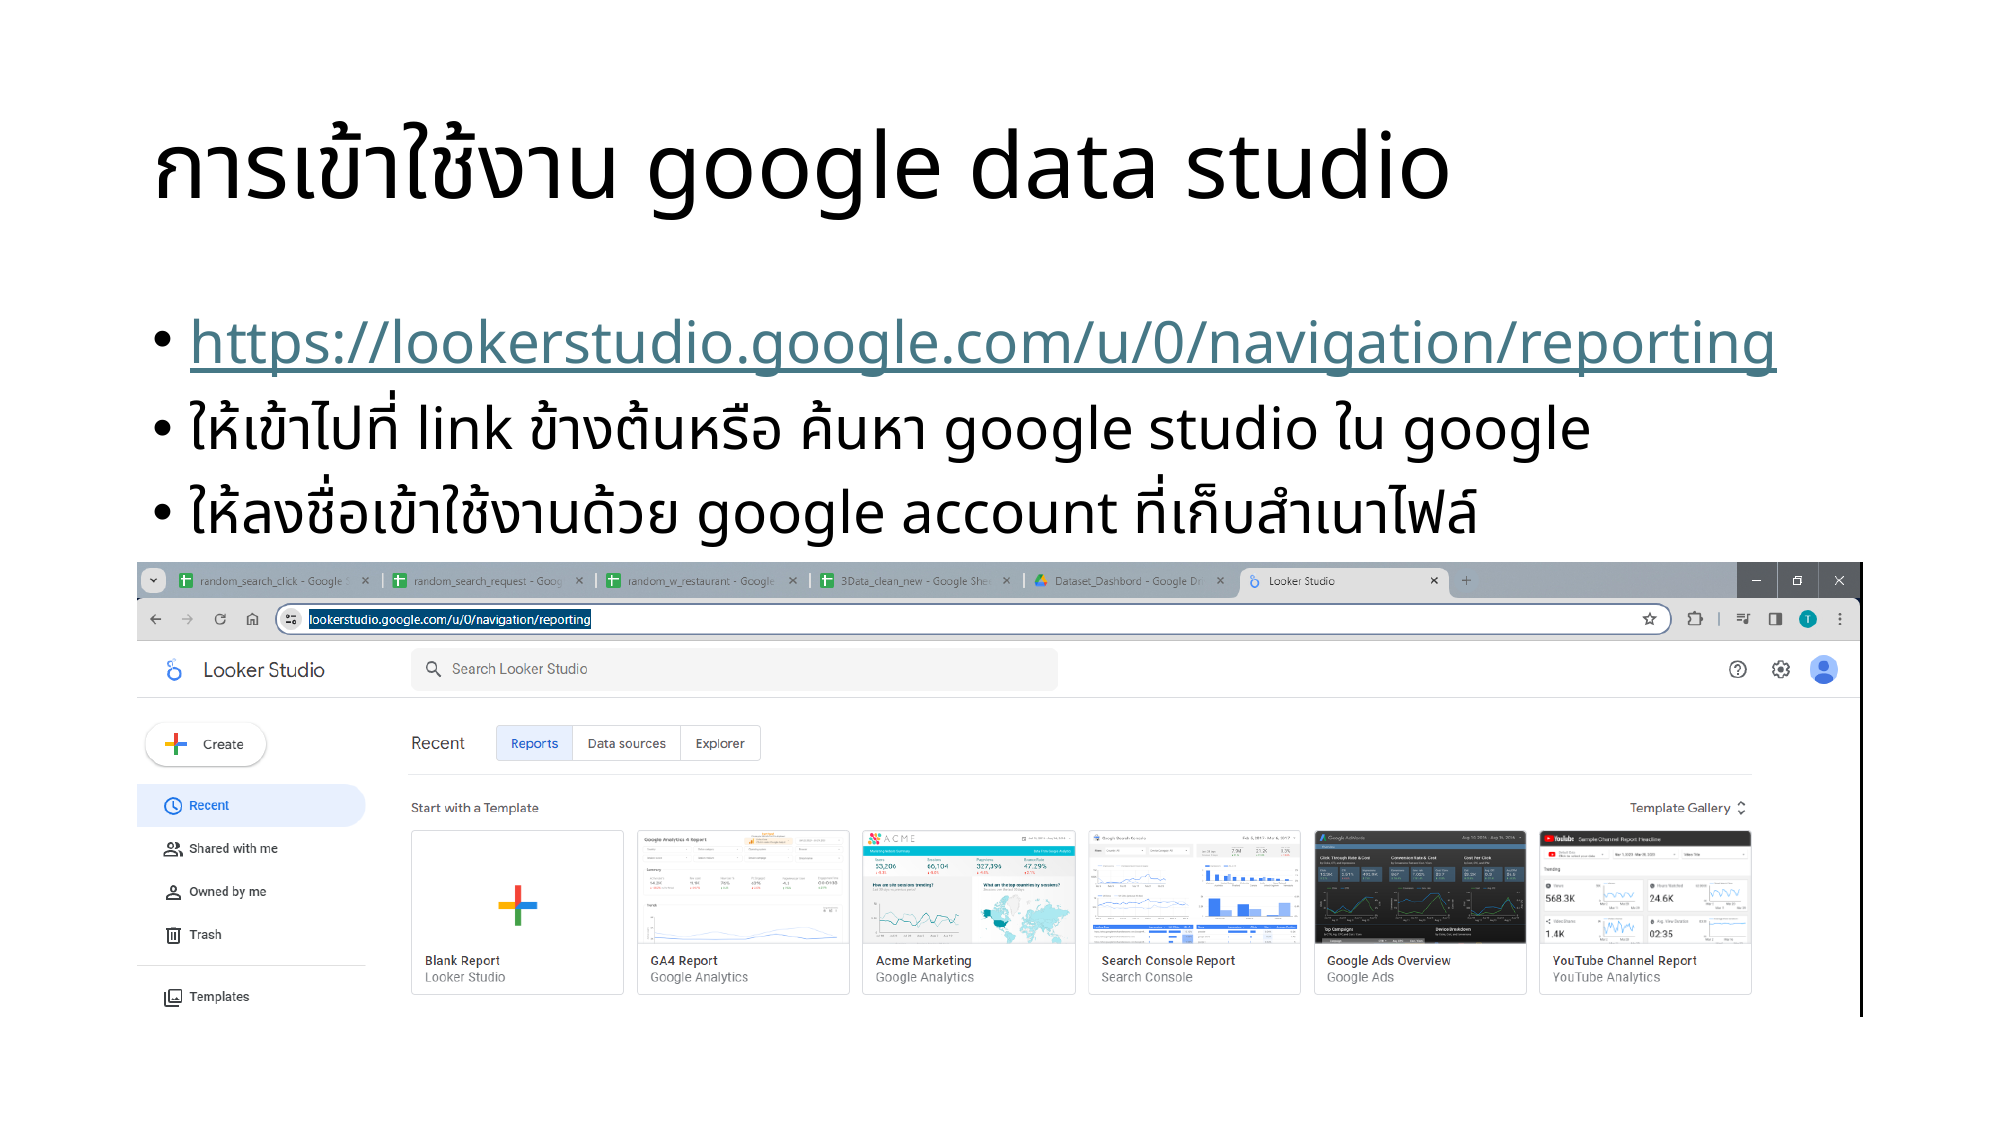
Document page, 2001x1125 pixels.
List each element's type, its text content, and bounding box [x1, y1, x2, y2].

list https://lookerstudio.google.com/u/0/navigation/reporting ให้เข้าไปที่ link ข้างต้นหรือ ค้นหา google studio ใน google ให้ลงชื่อเข้าใช้งานด้วย google account ที่เก็บสำเนาไฟล์ [137, 299, 1863, 561]
picture [136, 561, 1863, 1018]
title การเข้าใช้งาน google data studio [137, 59, 1863, 278]
